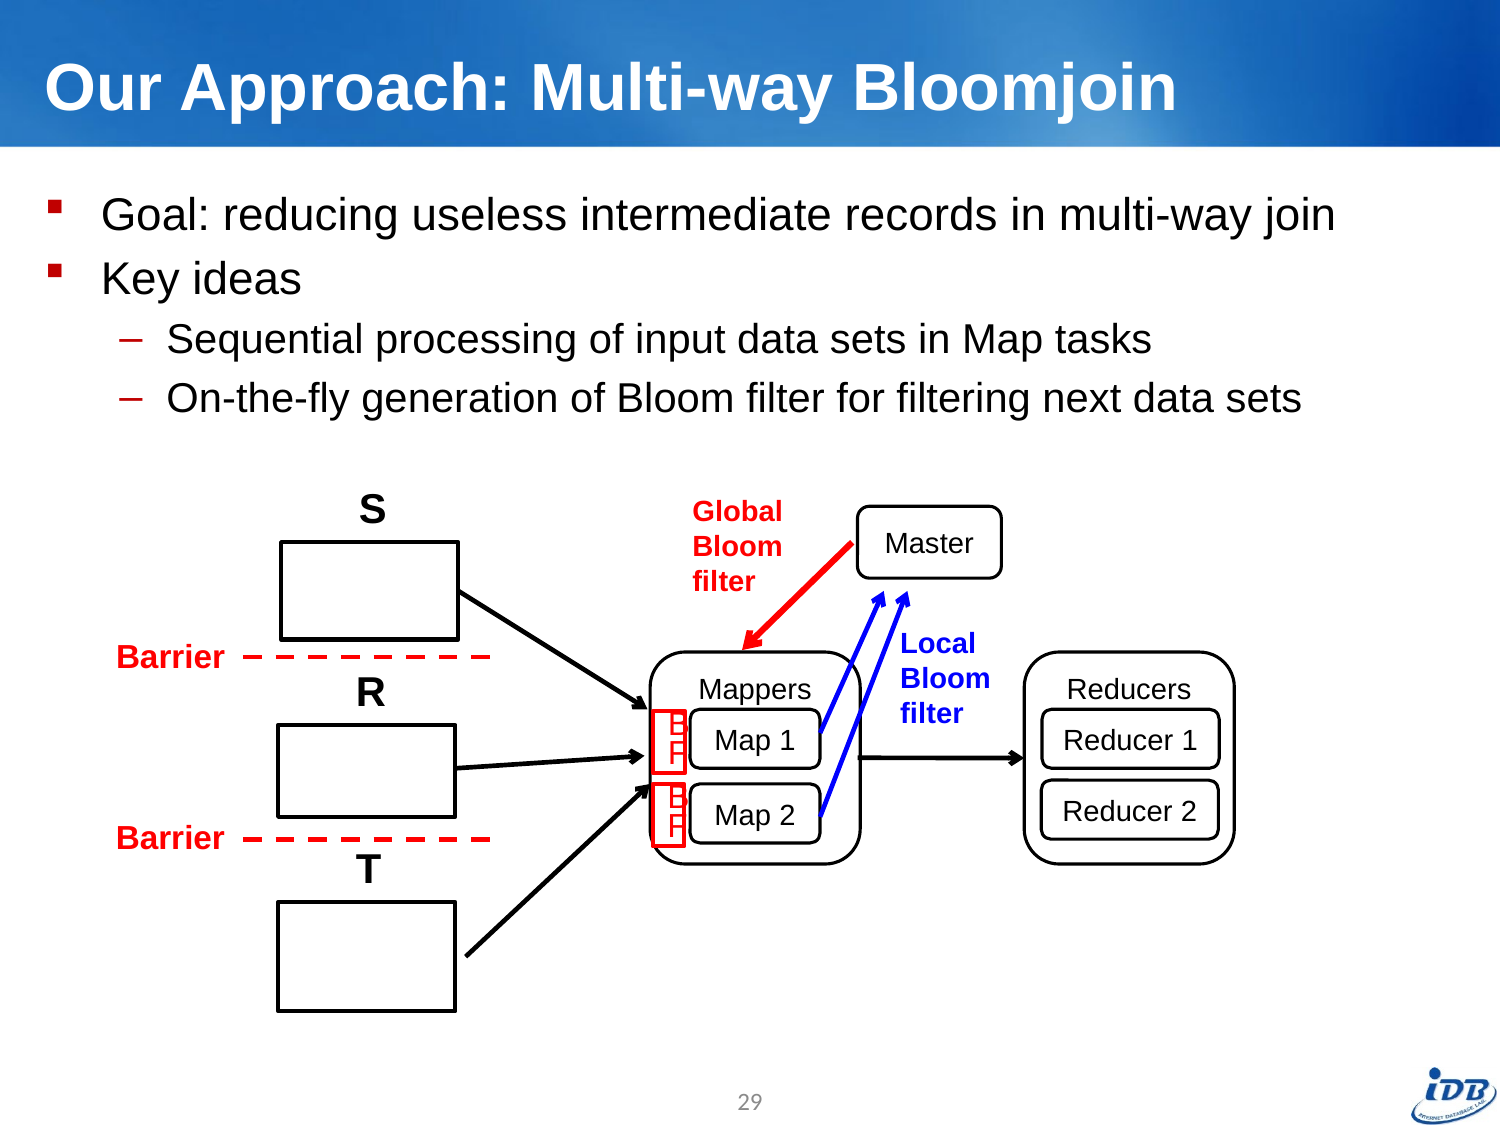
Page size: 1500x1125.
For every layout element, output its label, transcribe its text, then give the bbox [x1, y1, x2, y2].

text_box Barrier [101, 628, 241, 683]
text_box T [341, 847, 397, 899]
list Goal: reducing useless intermediate records in multi-way join Key ideas Sequential processing of input data sets in Map tasks On-the-fly generation of Bloom filter for filtering next data sets [29, 177, 1471, 492]
text_box Map 1 [687, 707, 814, 771]
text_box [458, 590, 648, 710]
text_box T [341, 834, 397, 838]
text_box [276, 723, 457, 819]
text_box R [341, 665, 401, 722]
picture [0, 0, 1500, 1125]
text_box S [344, 474, 402, 540]
text_box Map 2 [687, 781, 823, 846]
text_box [741, 541, 853, 651]
text_box Global Bloom filter [677, 484, 807, 605]
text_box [465, 783, 651, 957]
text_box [455, 755, 645, 769]
text_box Barrier [101, 808, 241, 864]
slide_number 29 [684, 1082, 816, 1118]
text_box BF [651, 709, 687, 775]
text_box Mappers [648, 715, 863, 867]
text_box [819, 590, 908, 818]
text_box BF [651, 782, 686, 848]
text_box Reducers [1022, 649, 1237, 867]
text_box Mappers [653, 649, 813, 733]
text_box Local Bloom filter [912, 616, 1007, 737]
text_box Master [855, 504, 1004, 581]
text_box [279, 540, 460, 642]
title Our Approach: Multi-way Bloomjoin [29, 19, 1471, 149]
text_box [276, 900, 457, 1013]
text_box Reducer 2 [1039, 777, 1221, 842]
text_box Reducer 1 [1039, 707, 1222, 771]
